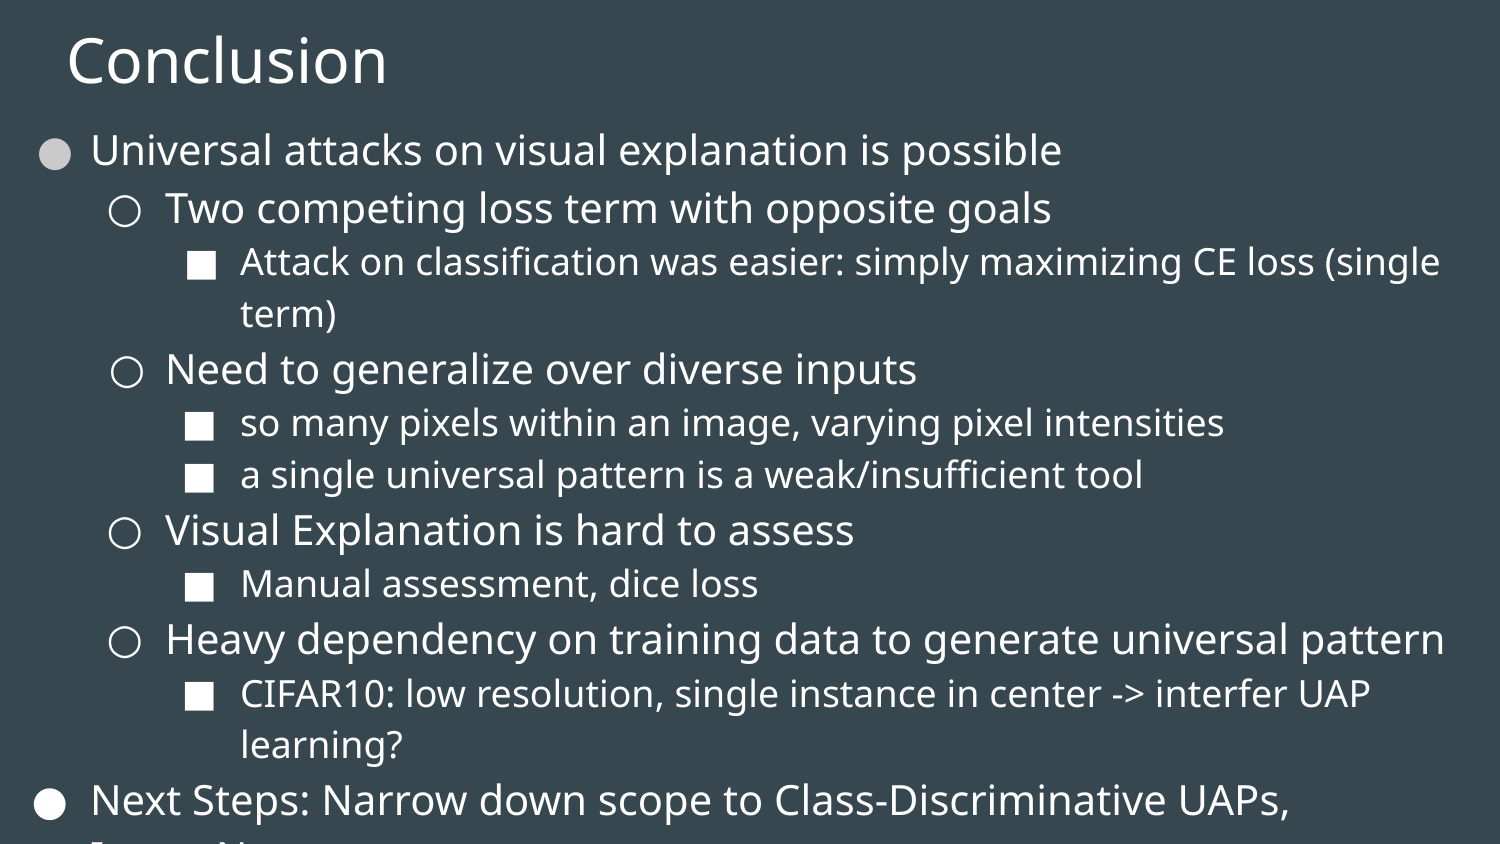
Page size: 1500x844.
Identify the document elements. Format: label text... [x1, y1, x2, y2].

list Universal attacks on visual explanation is possible Two competing loss term with opposite goals Attack on classification was easier: simply maximizing CE loss (single term) Need to generalize over diverse inputs so many pixels within an image, varying pixel intensities a single universal pattern is a weak/insufficient tool Visual Explanation is hard to assess Manual assessment, dice loss Heavy dependency on training data to generate universal pattern CIFAR10: low resolution, single instance in center -> interfer UAP learning? Next Steps: Narrow down scope to Class-Discriminative UAPs, ImageNet [0, 101, 1500, 832]
title Conclusion [51, 6, 1449, 101]
